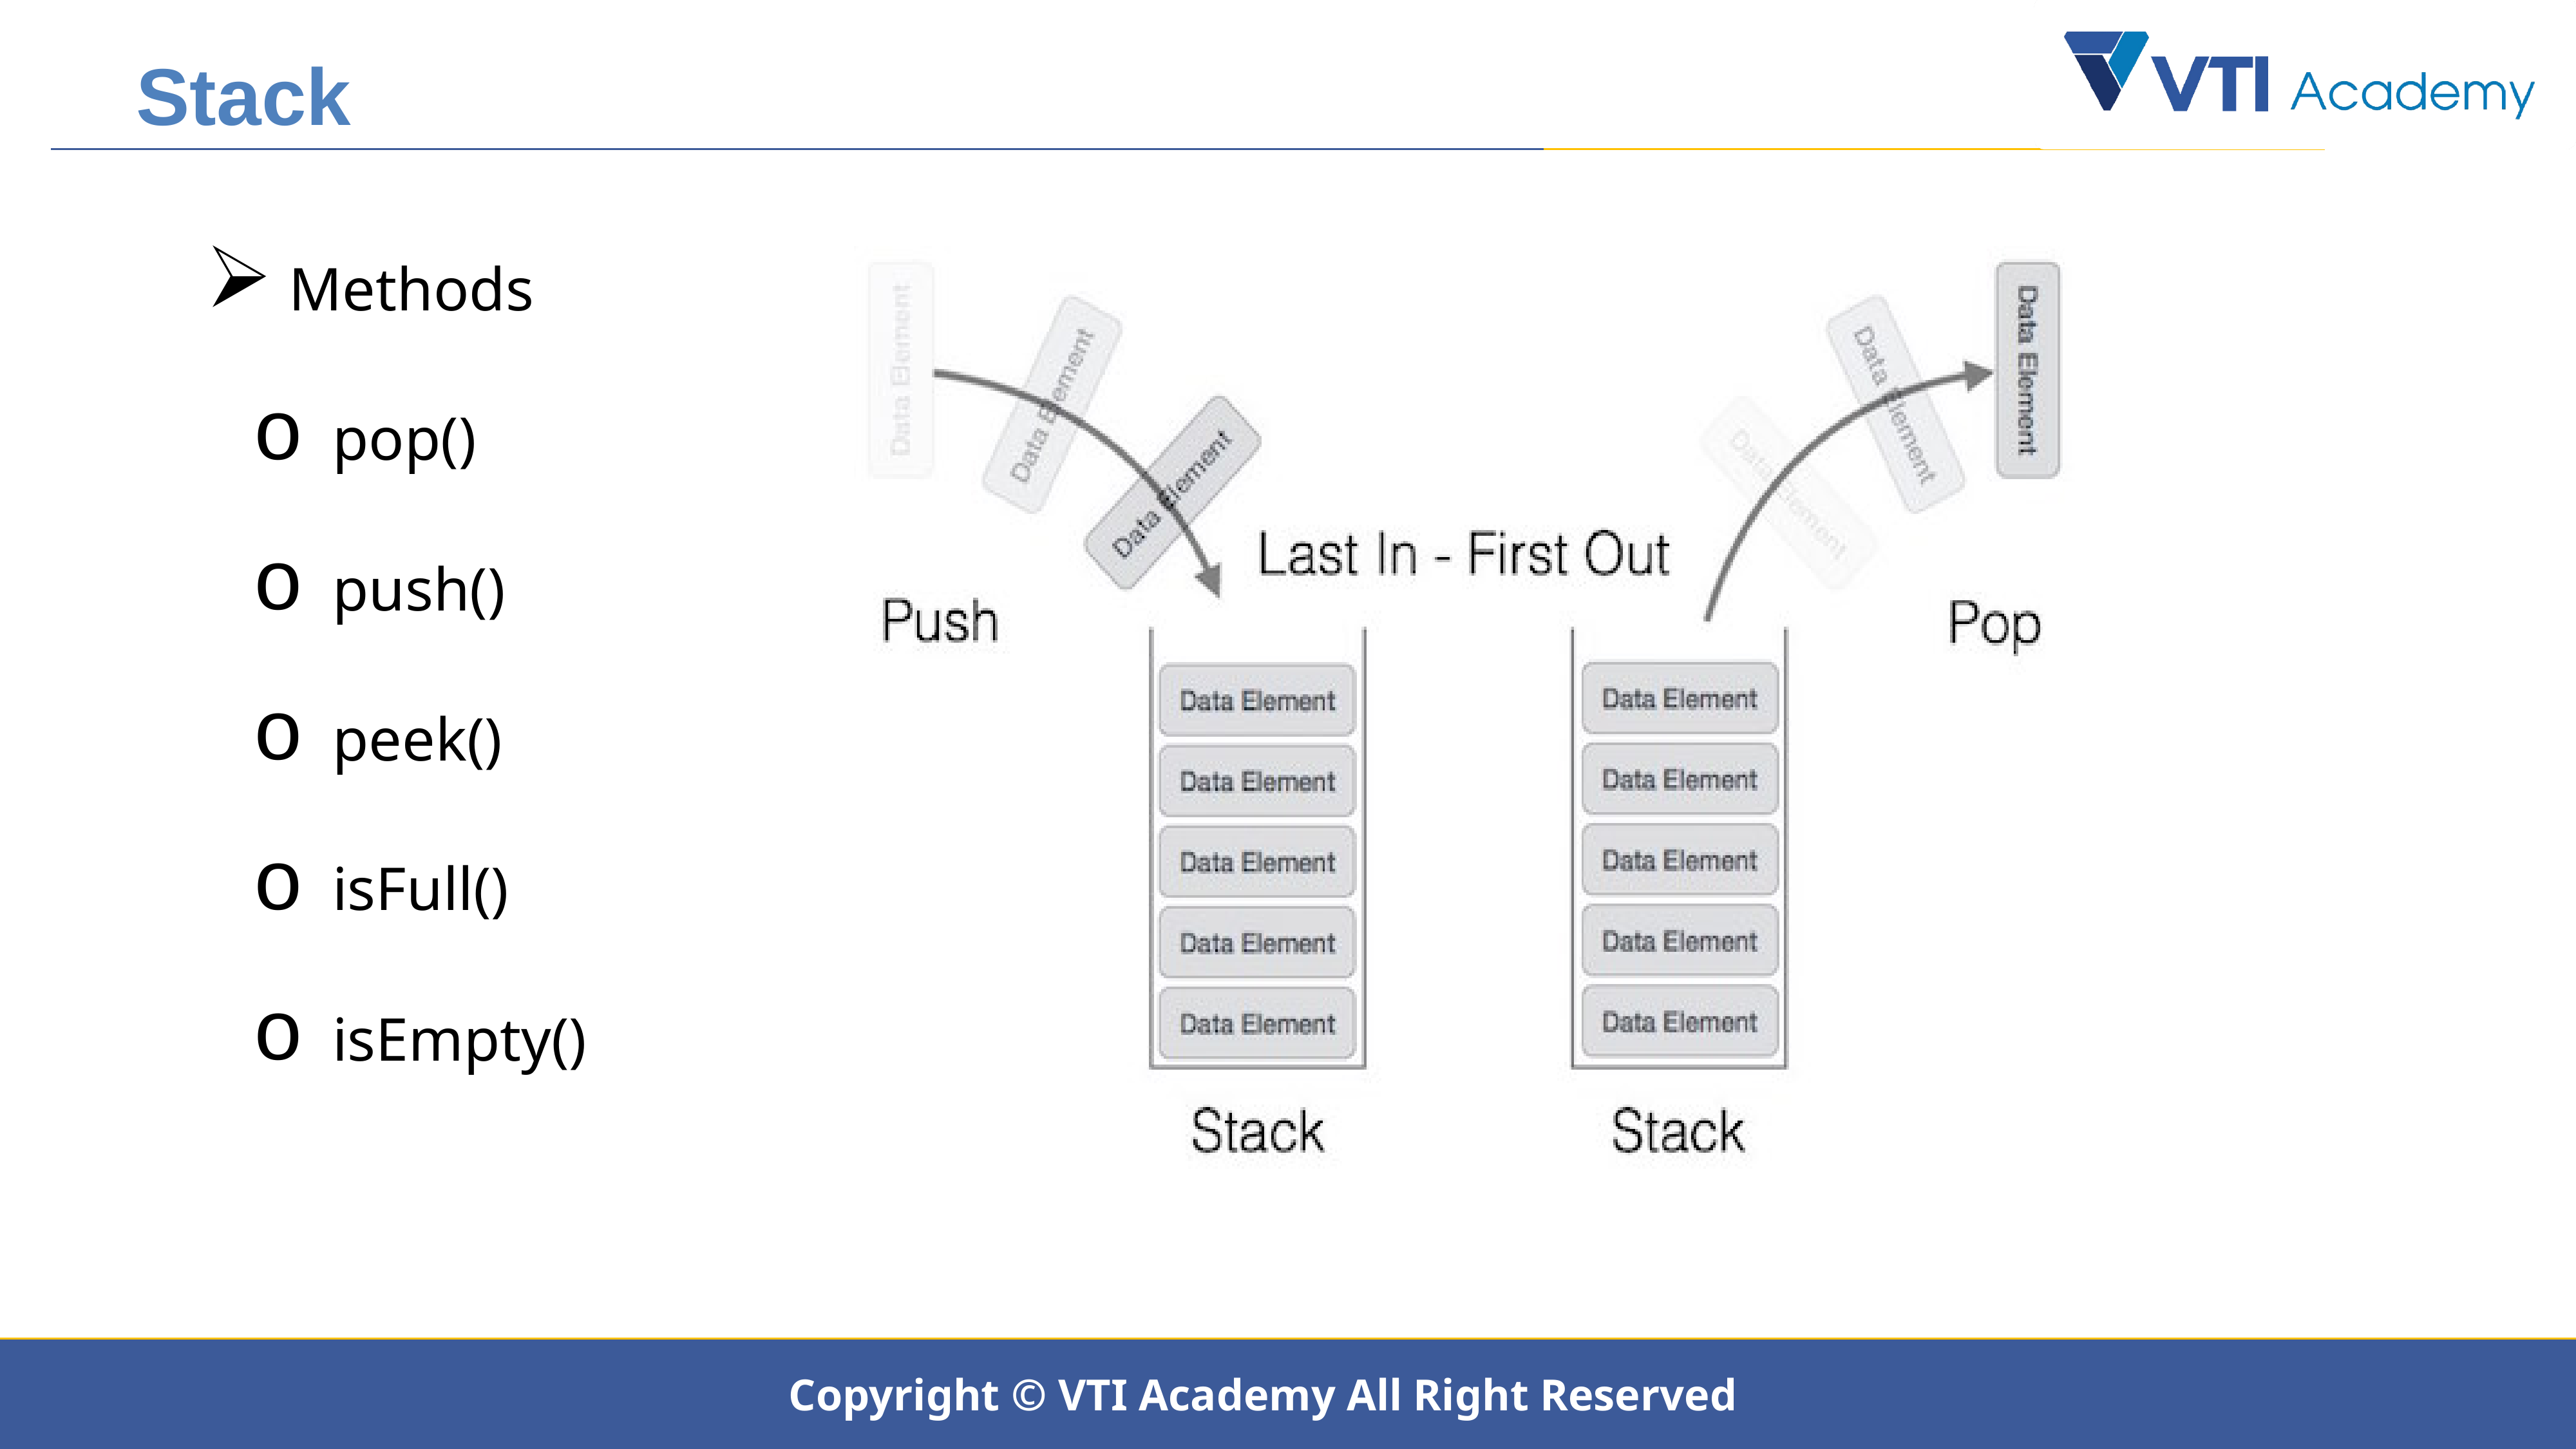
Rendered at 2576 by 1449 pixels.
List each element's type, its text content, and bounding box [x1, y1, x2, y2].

text_box Stack [126, 60, 996, 126]
text_box Methods pop() push() peek() isFull() isEmpty() [196, 246, 1938, 1262]
picture [853, 246, 2075, 1172]
picture [2034, 0, 2576, 149]
